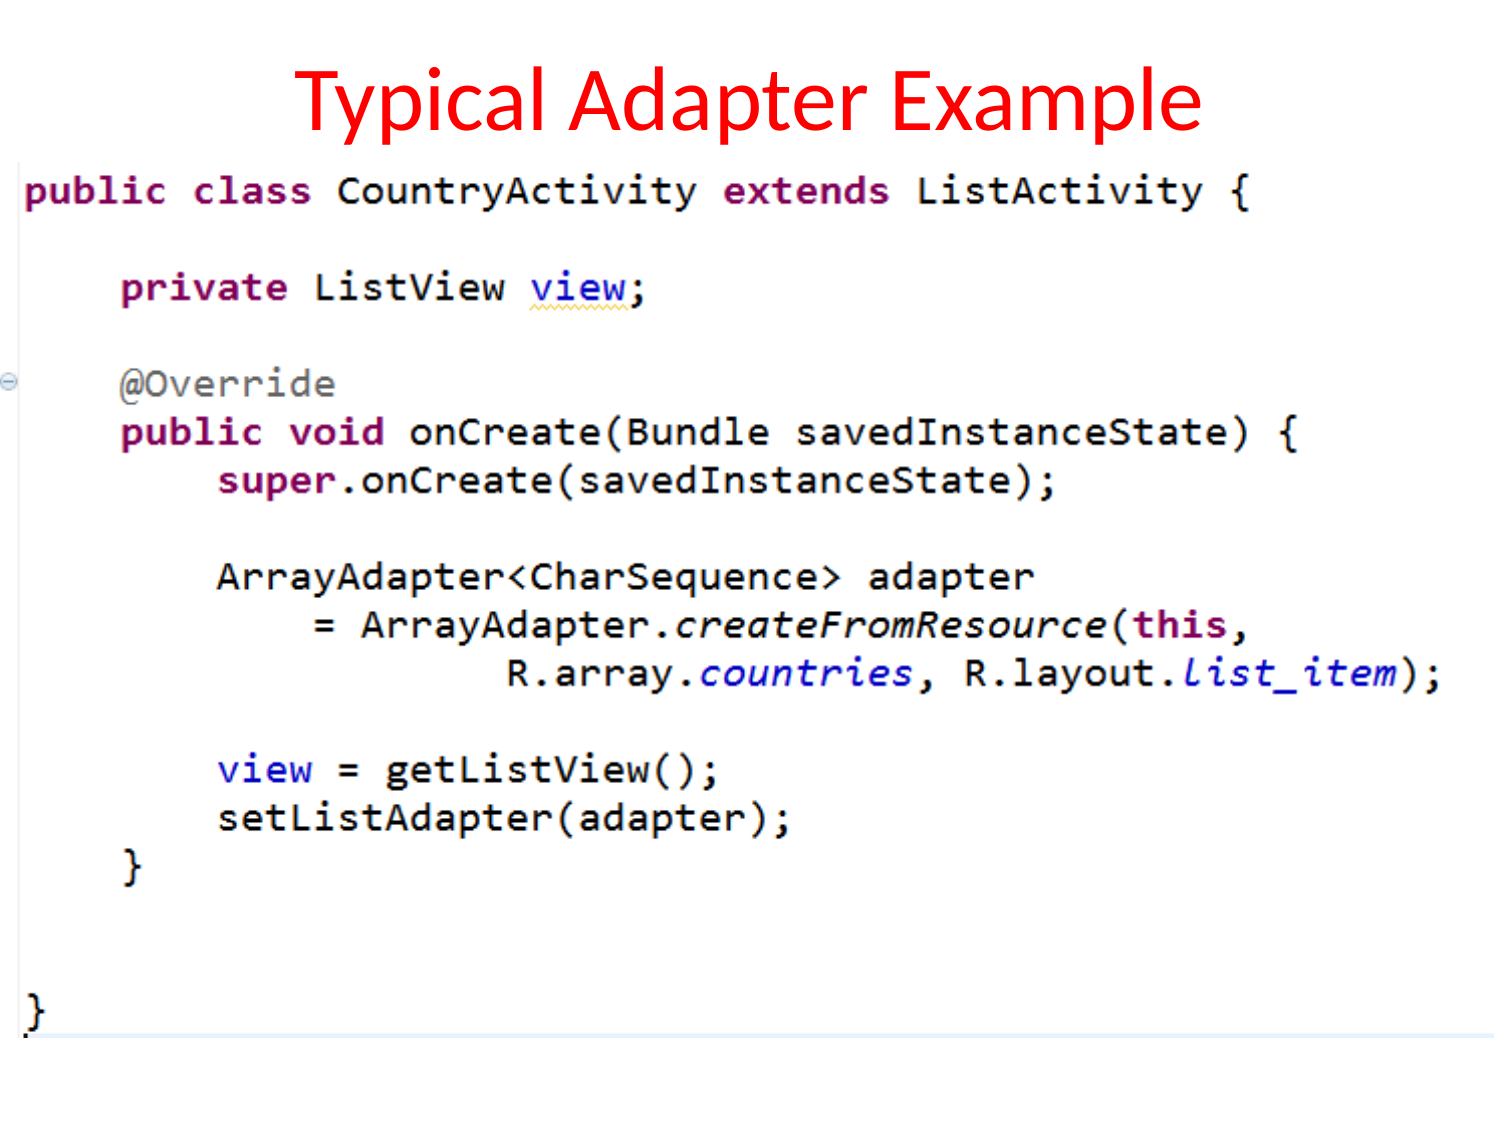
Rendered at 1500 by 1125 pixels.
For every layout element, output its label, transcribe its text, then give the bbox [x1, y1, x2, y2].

picture [0, 162, 1494, 1038]
title Typical Adapter Example [75, 0, 1425, 160]
